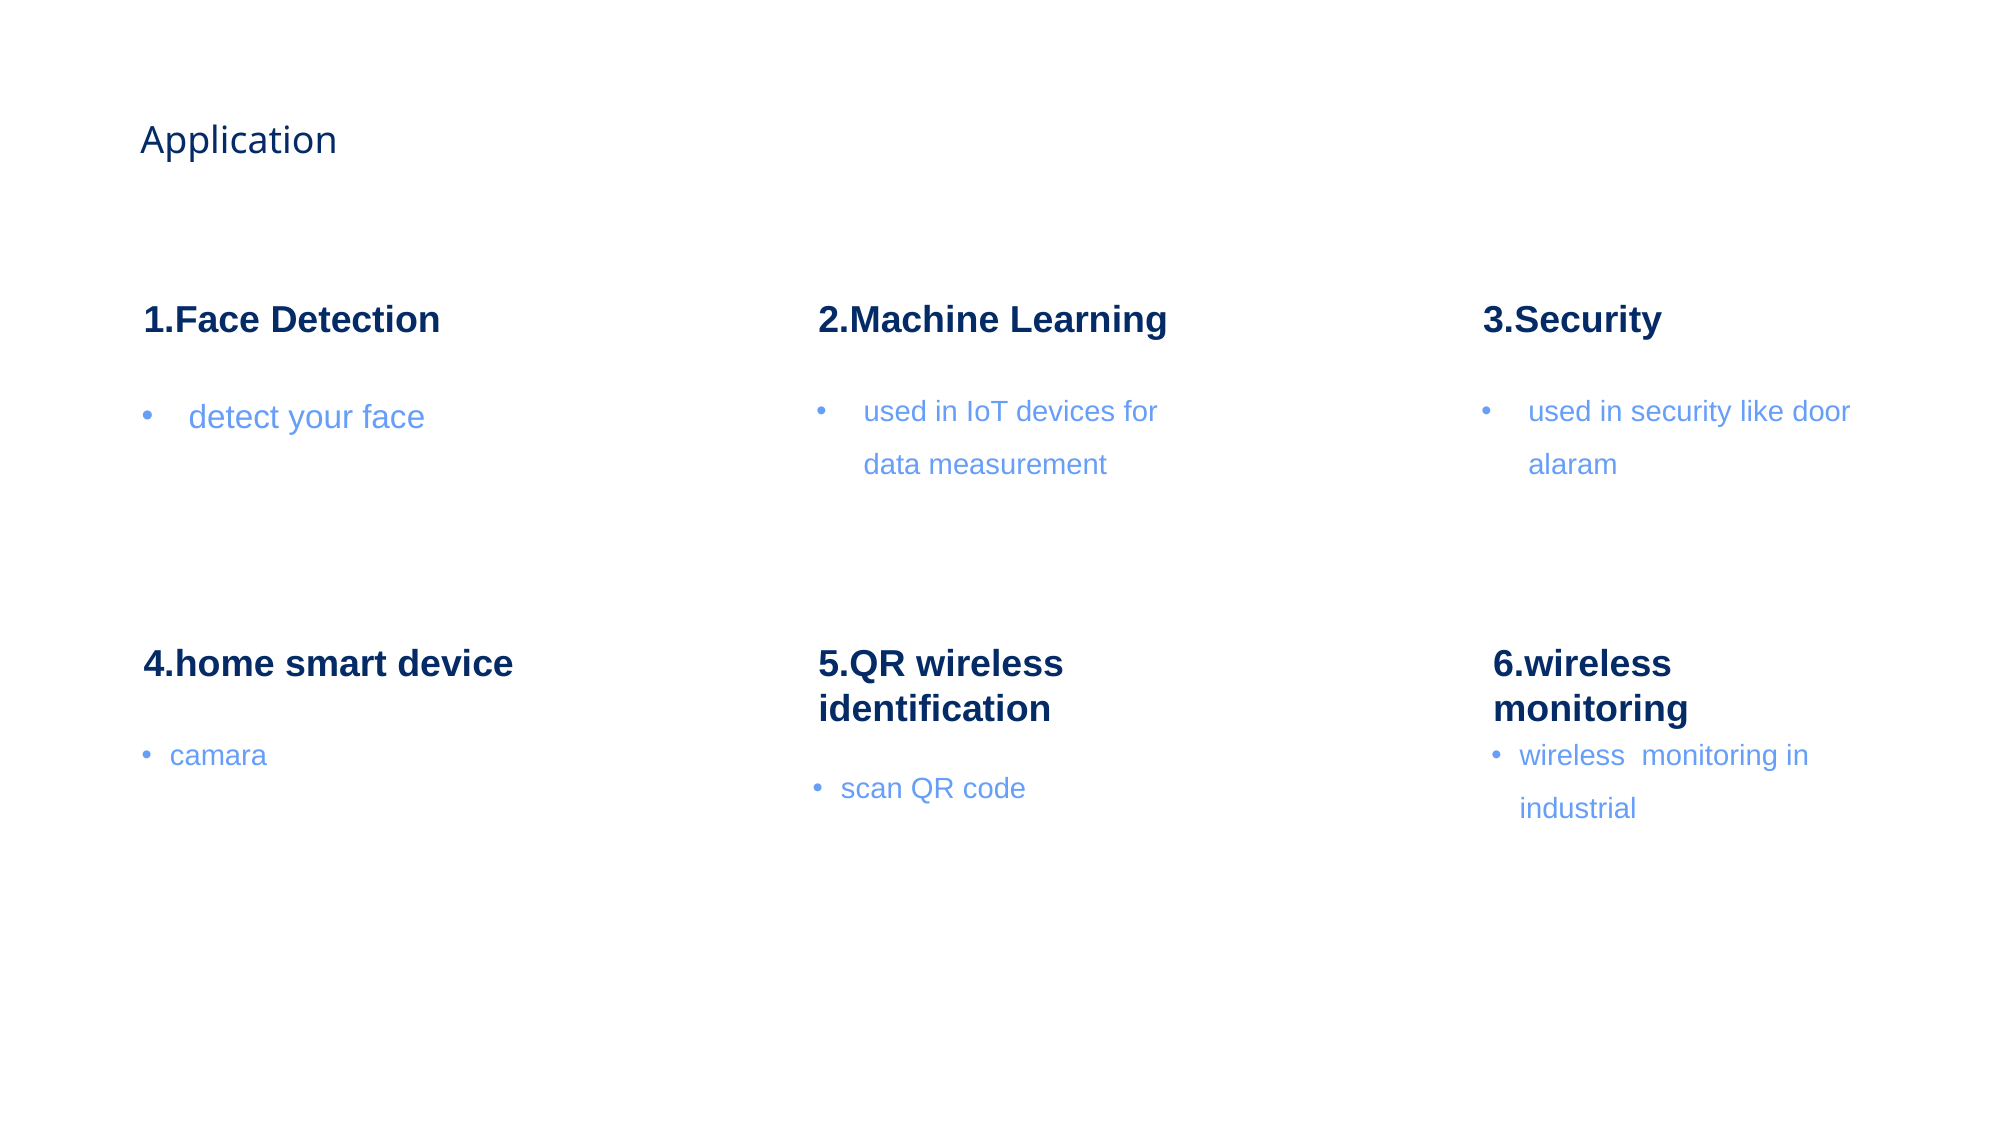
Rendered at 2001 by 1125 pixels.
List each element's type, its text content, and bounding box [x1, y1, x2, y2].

text_box Application [125, 108, 699, 169]
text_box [1466, 288, 1871, 489]
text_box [126, 631, 541, 780]
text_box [801, 288, 1211, 489]
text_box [126, 288, 531, 444]
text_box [1476, 631, 1891, 833]
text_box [797, 631, 1216, 813]
